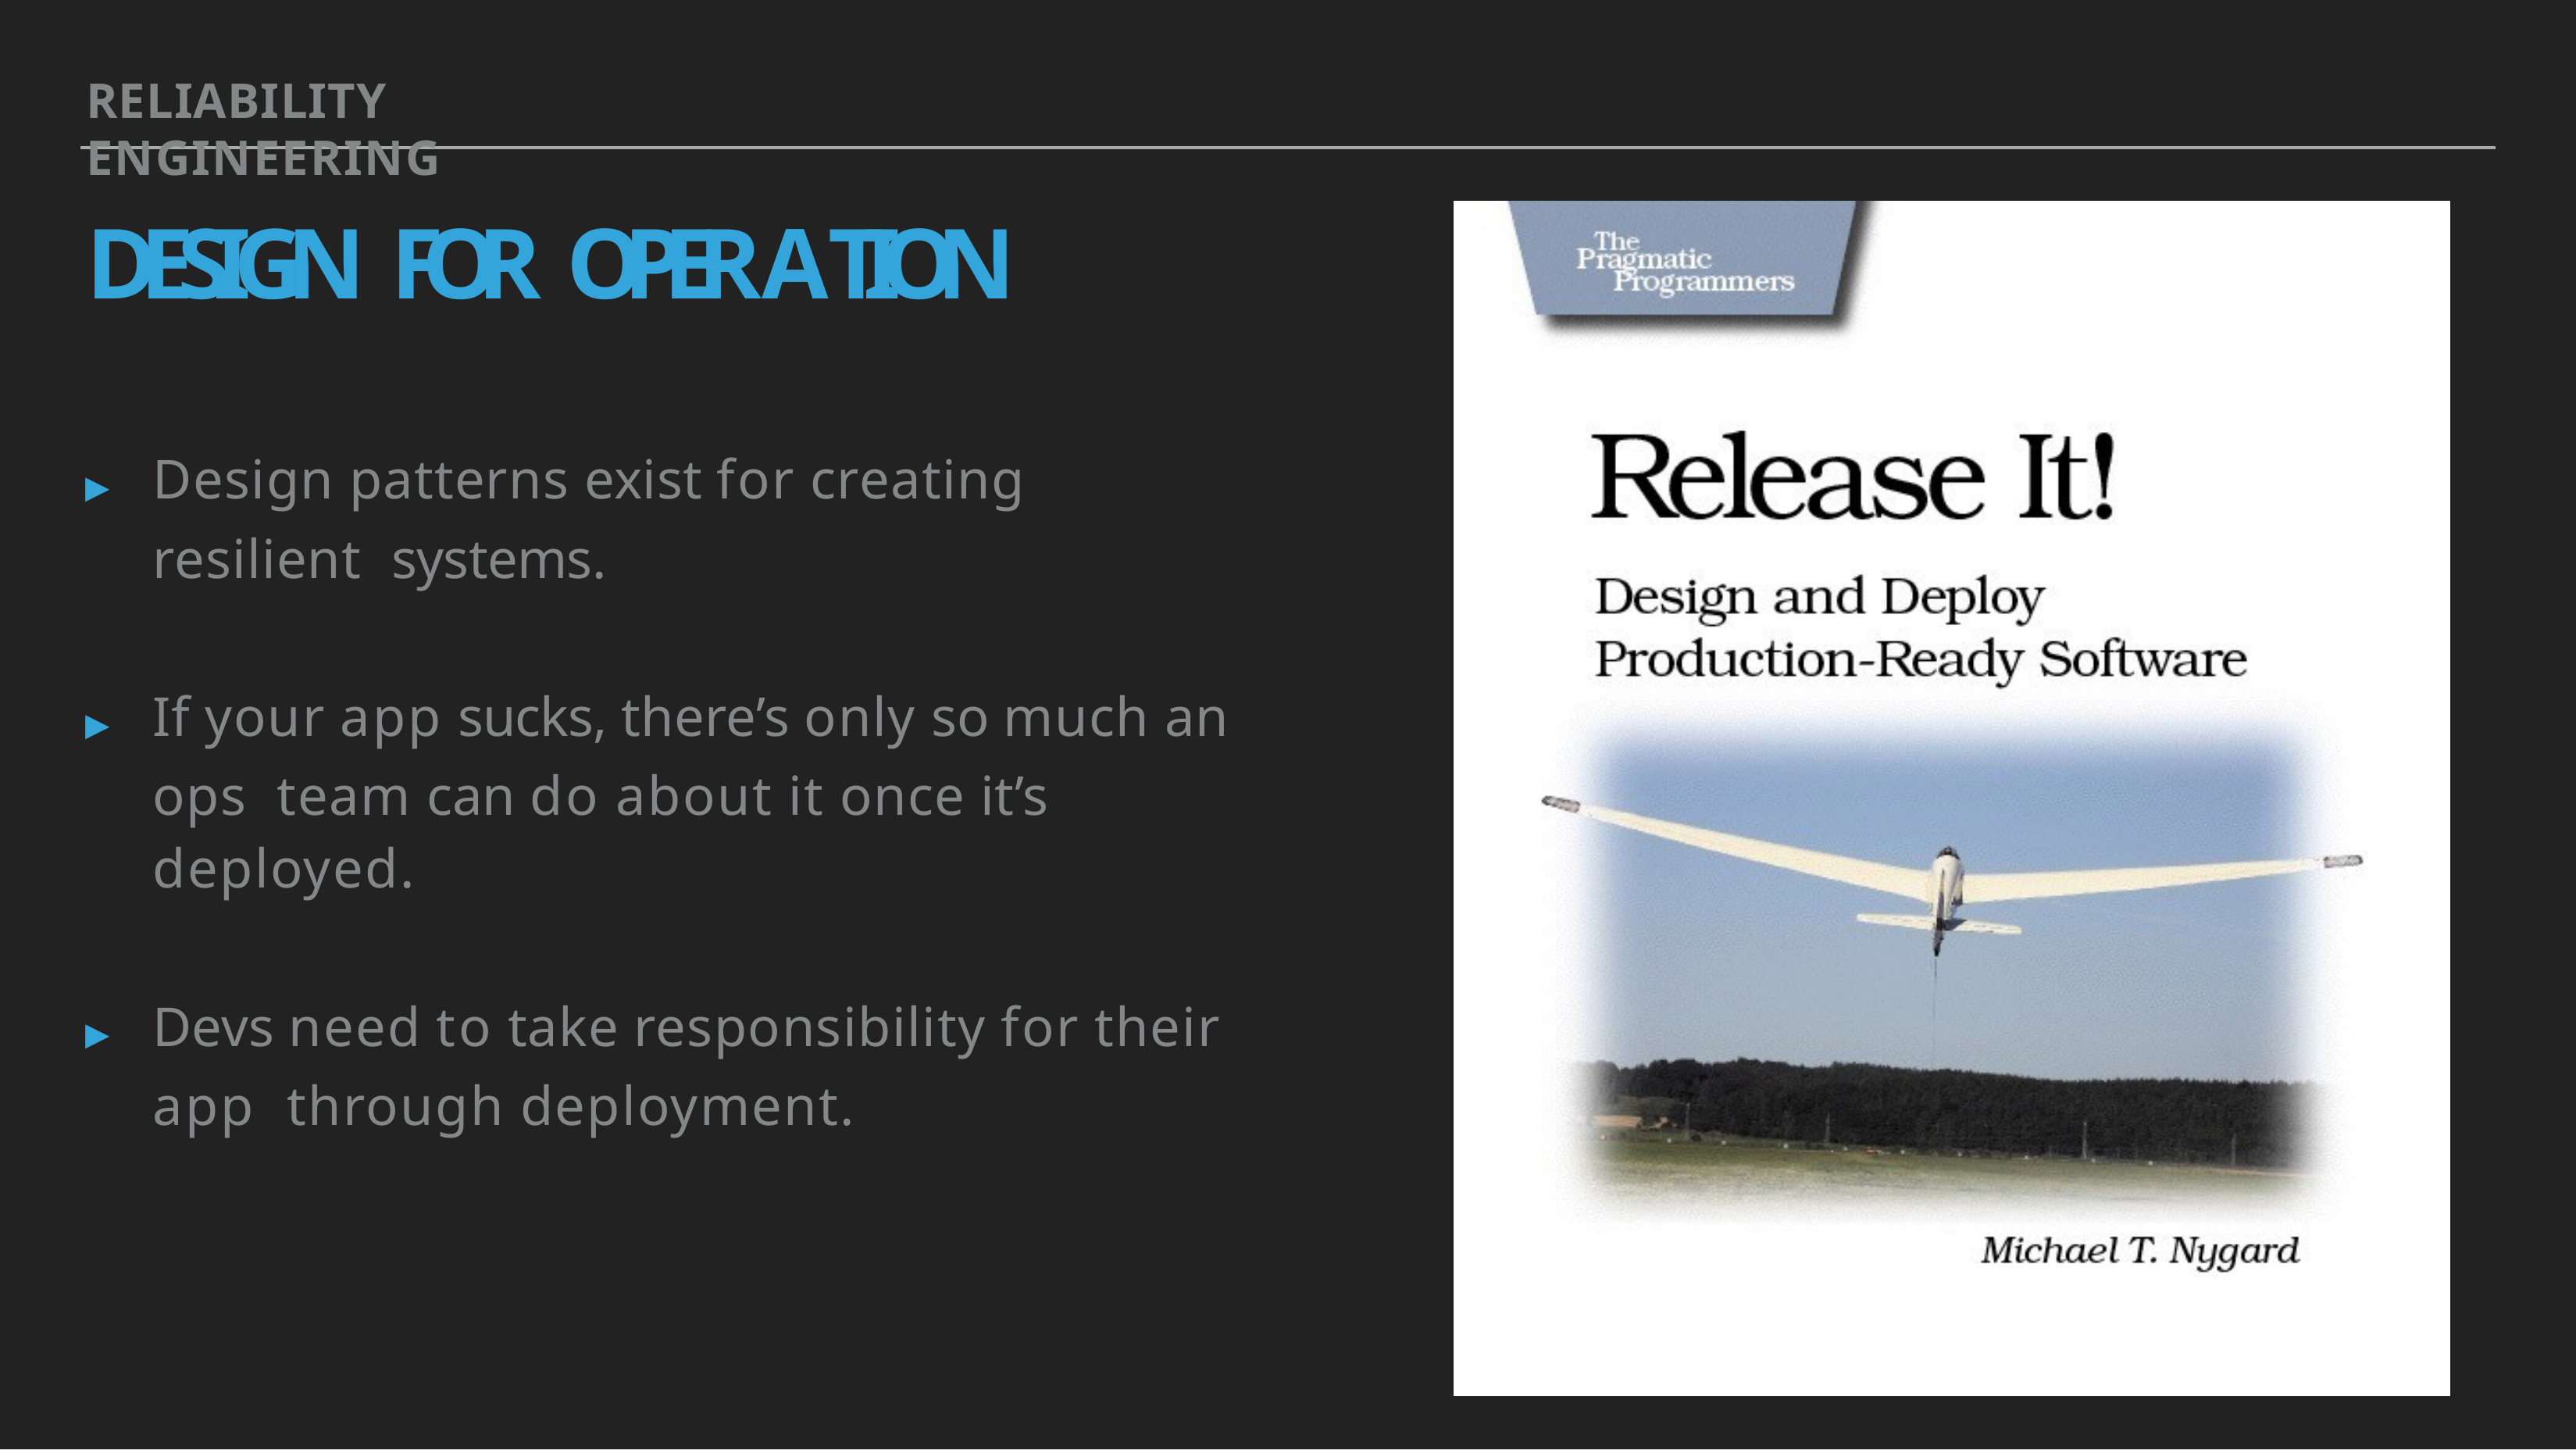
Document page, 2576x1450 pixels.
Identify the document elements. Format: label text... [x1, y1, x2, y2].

text_box RELIABILITY ENGINEERING [84, 68, 702, 186]
title DESIGN FOR OPERATION [84, 200, 1084, 399]
text_box ▸ Design patterns exist for creating resilient systems. ▸ If your app sucks, there’s only so much an ops team can do about it once it’s deployed. ▸ Devs need to take responsibility for their app through deployment. [84, 399, 1274, 1137]
picture [1454, 201, 2450, 1396]
